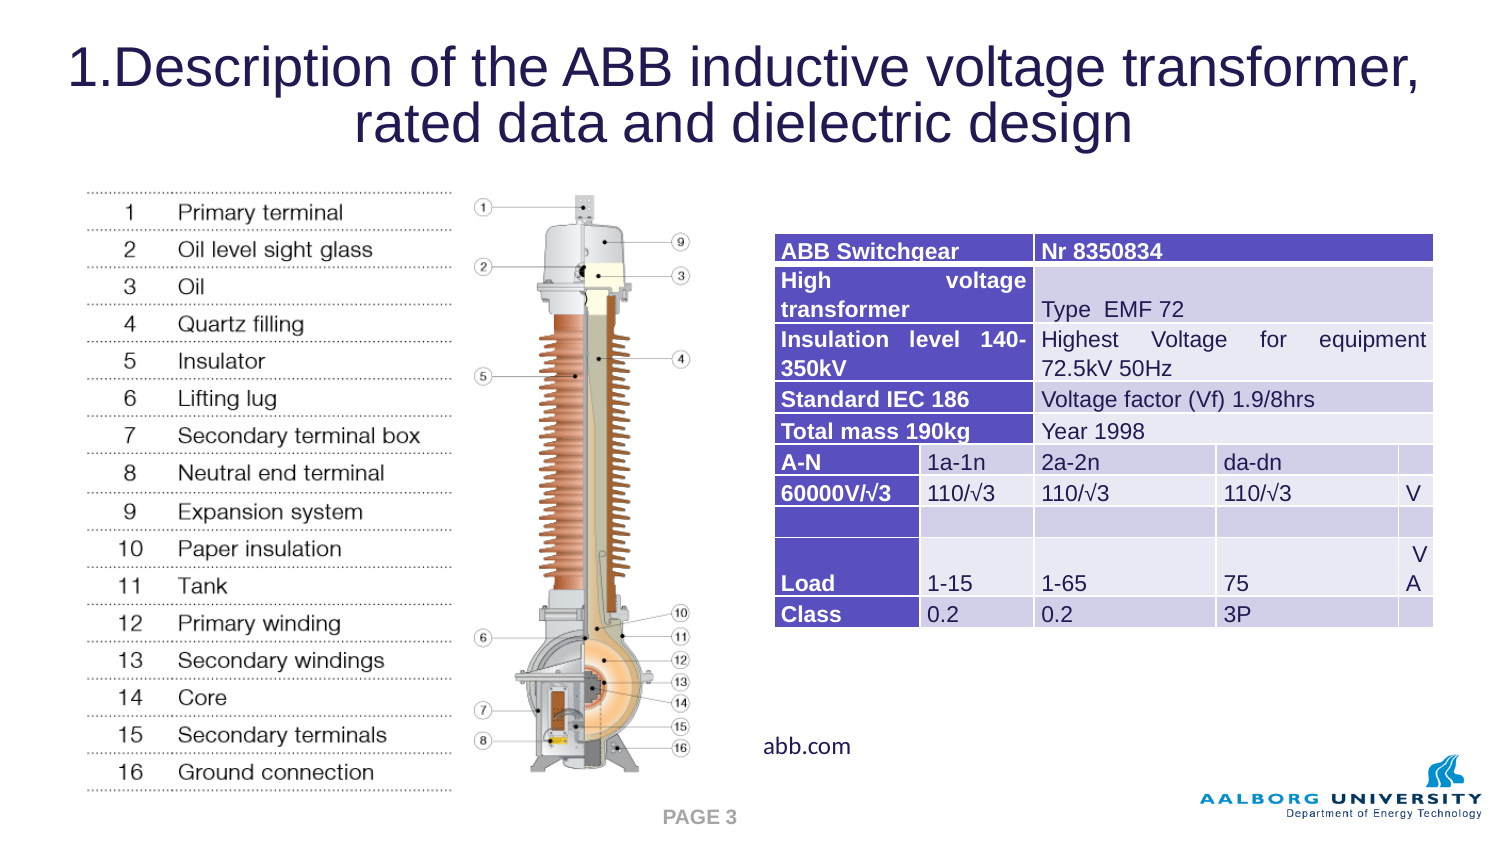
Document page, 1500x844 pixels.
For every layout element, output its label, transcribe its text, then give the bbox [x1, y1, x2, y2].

table_cell Highest Voltage for equipment 72.5kV 50Hz [1035, 324, 1433, 380]
footer PAGE 3 [562, 788, 838, 844]
table_cell [1399, 507, 1433, 537]
table_cell 1-15 [921, 538, 1033, 595]
picture [64, 161, 718, 801]
table_cell Class [775, 597, 919, 627]
table_cell 1a-1n [921, 445, 1033, 474]
table_cell [1217, 507, 1398, 537]
table_header ABB Switchgear [775, 234, 1033, 261]
picture [1198, 751, 1483, 828]
table_cell A-N [775, 445, 919, 474]
table_cell 2a-2n [1035, 445, 1215, 474]
table_cell 3P [1217, 597, 1398, 627]
table_cell [1035, 507, 1215, 537]
table_cell [775, 507, 919, 537]
text_box 1.Description of the ABB inductive voltage transformer, rated data and dielectric design [0, 34, 1495, 162]
table_cell Standard IEC 186 [775, 382, 1033, 412]
table_cell [921, 507, 1033, 537]
table_cell Insulation level 140-350kV [775, 324, 1033, 380]
text_box abb.com [745, 699, 864, 819]
table_cell 0.2 [921, 597, 1033, 627]
table_cell 1-65 [1035, 538, 1215, 595]
table_cell [1399, 445, 1433, 474]
table_cell 0.2 [1035, 597, 1215, 627]
table_cell 75 [1217, 538, 1398, 595]
table_cell Load [775, 538, 919, 595]
table_cell [1399, 597, 1433, 627]
table_cell 110/√3 [1035, 476, 1215, 505]
table_cell V [1399, 476, 1433, 505]
table_cell 110/√3 [921, 476, 1033, 505]
table_cell VA [1399, 538, 1433, 595]
table_cell Type EMF 72 [1035, 267, 1433, 322]
table_cell da-dn [1217, 445, 1398, 474]
table_cell Total mass 190kg [775, 414, 1033, 443]
table_cell High voltage transformer [775, 267, 1033, 322]
table_cell Voltage factor (Vf) 1.9/8hrs [1035, 382, 1433, 412]
table_header Nr 8350834 [1035, 234, 1433, 261]
table_cell 110/√3 [1217, 476, 1398, 505]
table_cell 60000V/√3 [775, 476, 919, 505]
table_cell Year 1998 [1035, 414, 1433, 443]
